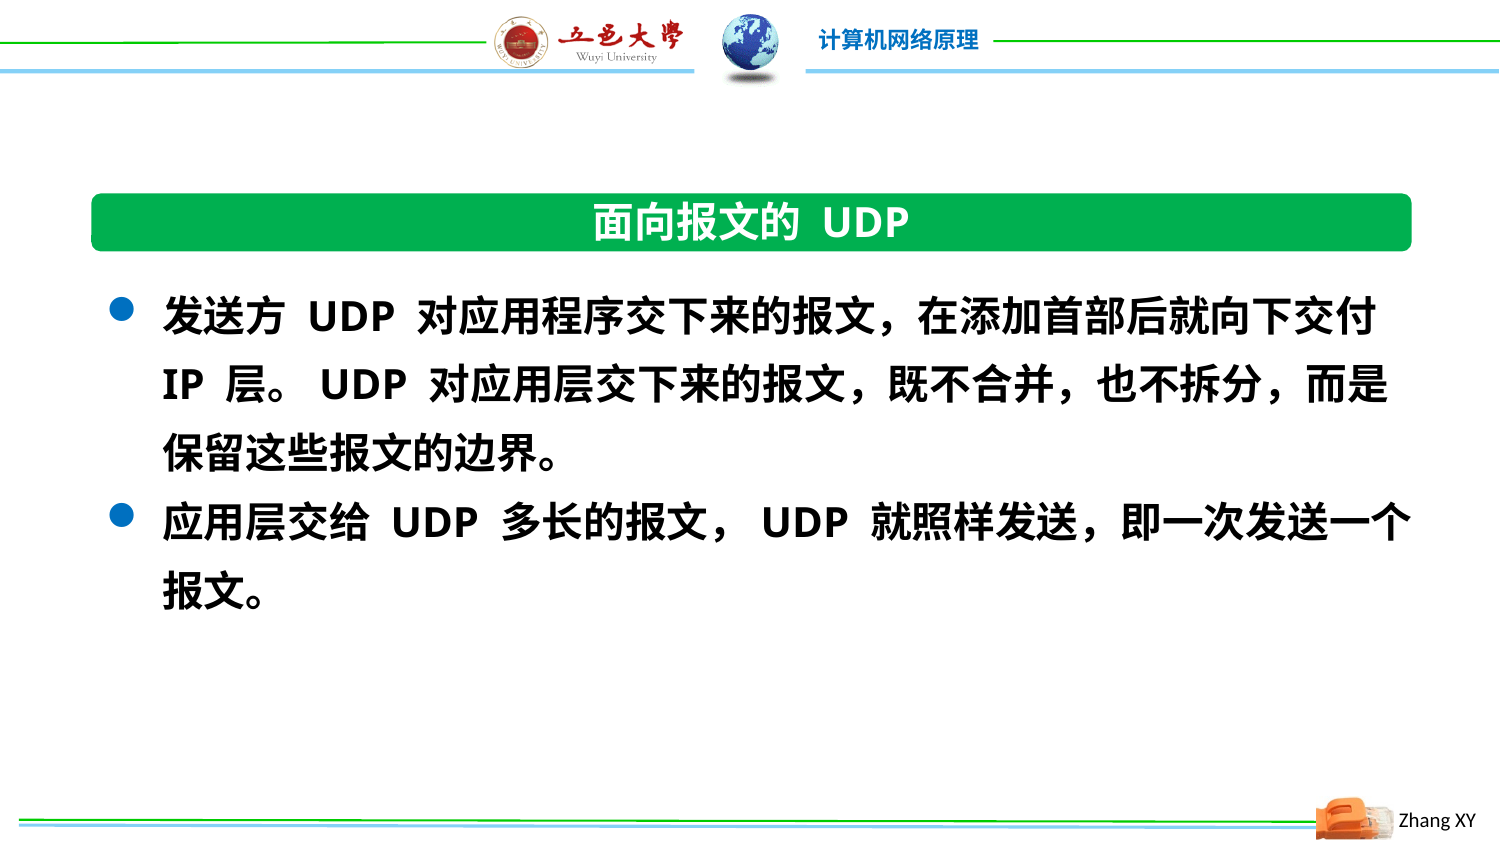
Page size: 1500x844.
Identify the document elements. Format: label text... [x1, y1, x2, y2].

picture [720, 12, 780, 88]
text_box [925, 193, 1412, 252]
picture [1316, 796, 1394, 840]
text_box [91, 193, 578, 252]
picture [494, 15, 697, 69]
text_box 发送方 UDP 对应用程序交下来的报文，在添加首部后就向下交付 IP 层。UDP 对应用层交下来的报文，既不合并，也不拆分，而是保留这些报文的边界。 应用层交给 UDP 多长的报文，UDP 就照样发送，即一次发送一个报文。 [91, 263, 1434, 622]
text_box 面向报文的 UDP [578, 187, 925, 253]
